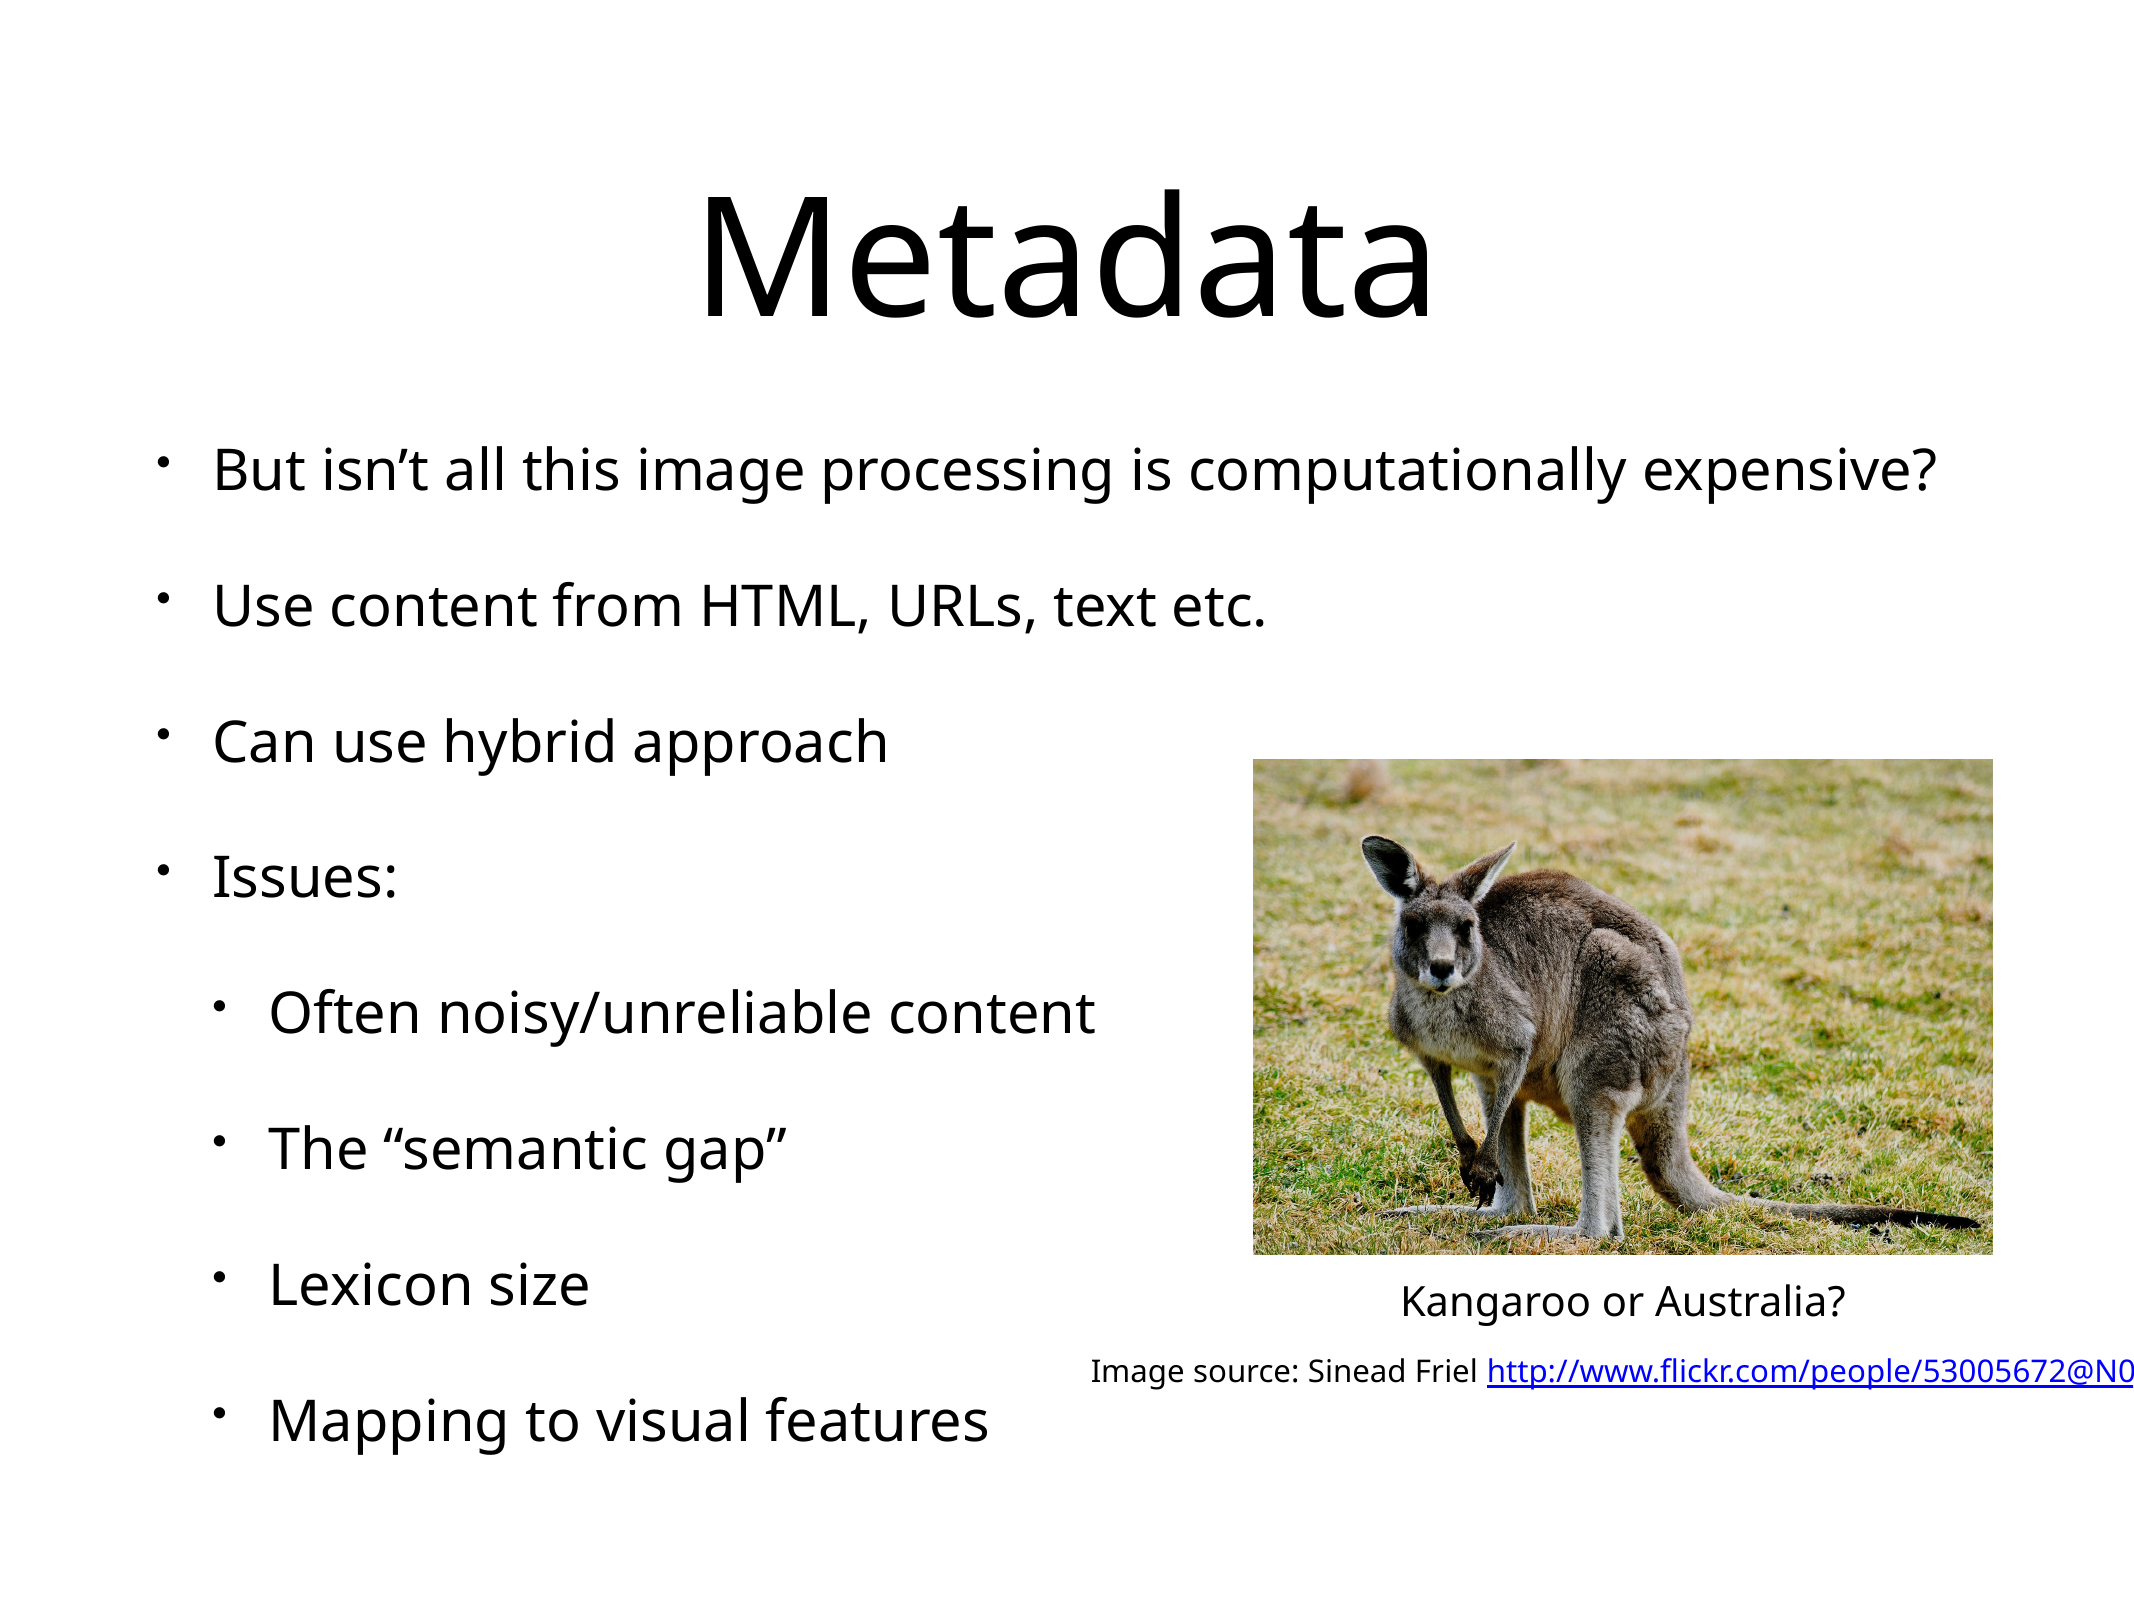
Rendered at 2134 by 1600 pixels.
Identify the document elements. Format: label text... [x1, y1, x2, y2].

title Metadata [155, 72, 1978, 426]
text_box Image source: Sinead Friel http://www.flickr.com/people/53005672@N04 [1082, 1343, 2134, 1403]
picture [1252, 758, 1993, 1255]
list But isn’t all this image processing is computationally expensive? Use content from HTML, URLs, text etc. Can use hybrid approach Issues: Often noisy/unreliable content The “semantic gap” Lexicon size Mapping to visual features [155, 426, 1978, 1459]
text_box Kangaroo or Australia? [1391, 1266, 1855, 1334]
